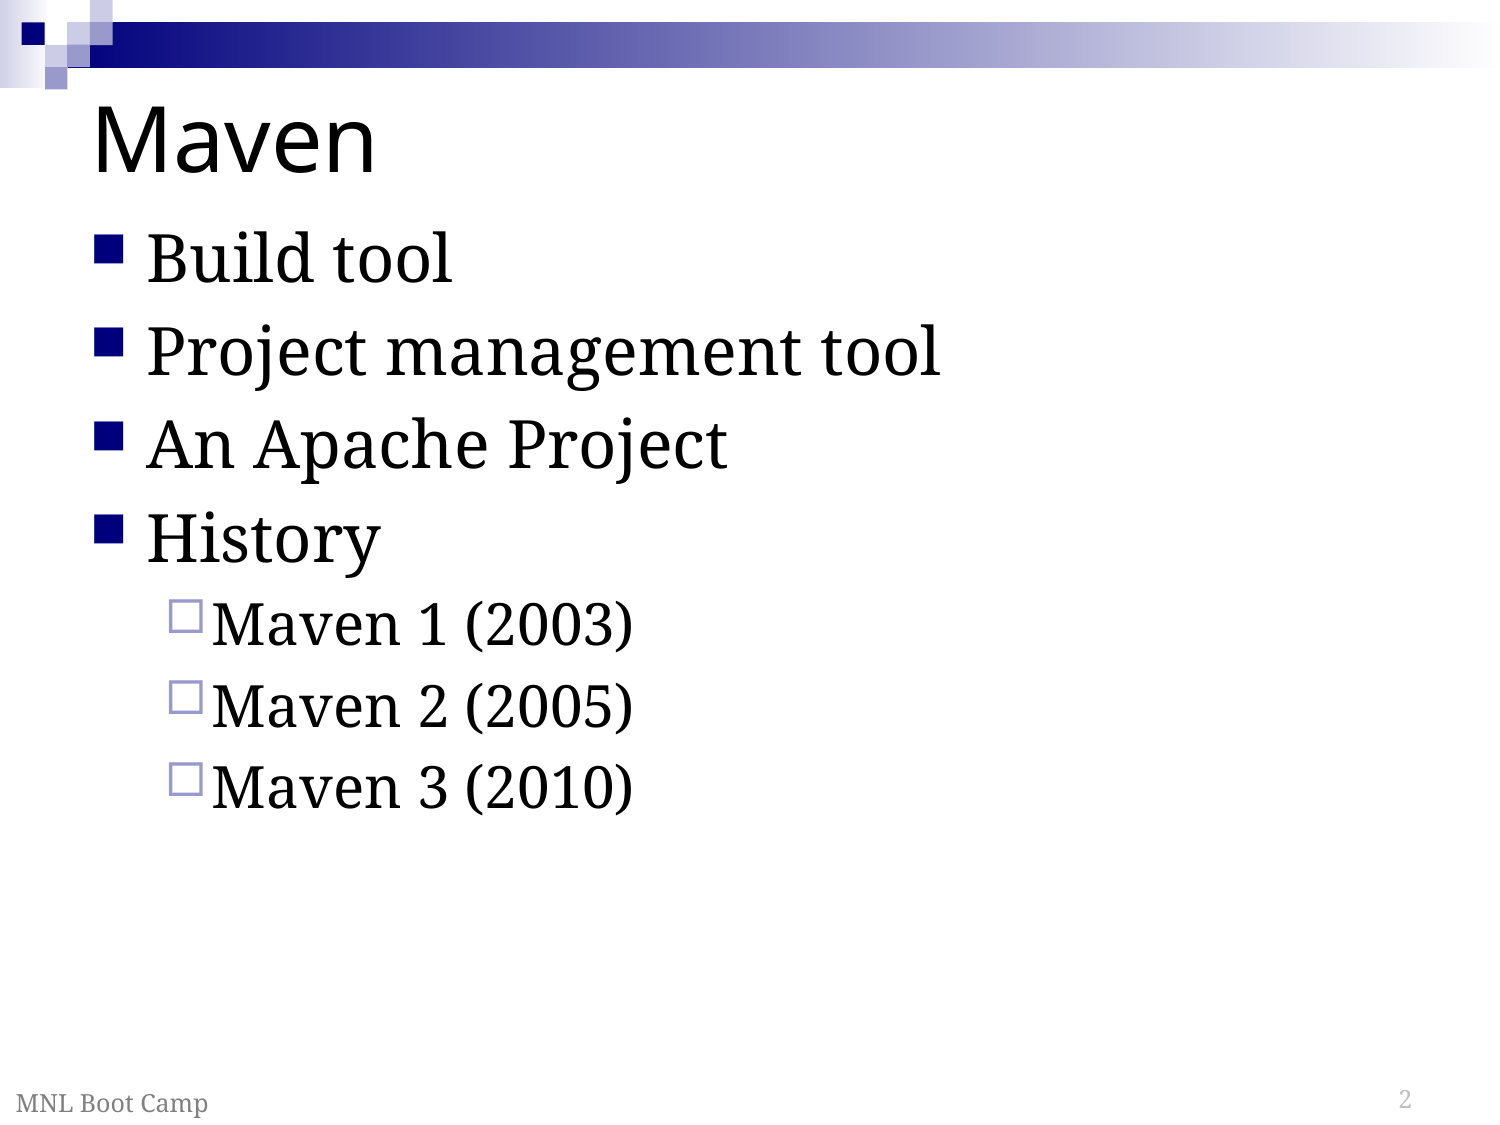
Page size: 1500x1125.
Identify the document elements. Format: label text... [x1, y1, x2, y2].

slide_number 2 [1077, 1072, 1428, 1125]
footer MNL Boot Camp [0, 1070, 231, 1125]
list Build tool Project management tool An Apache Project History Maven 1 (2003) Maven 2 (2005) Maven 3 (2010) [74, 207, 1426, 963]
title Maven [74, 74, 1426, 197]
